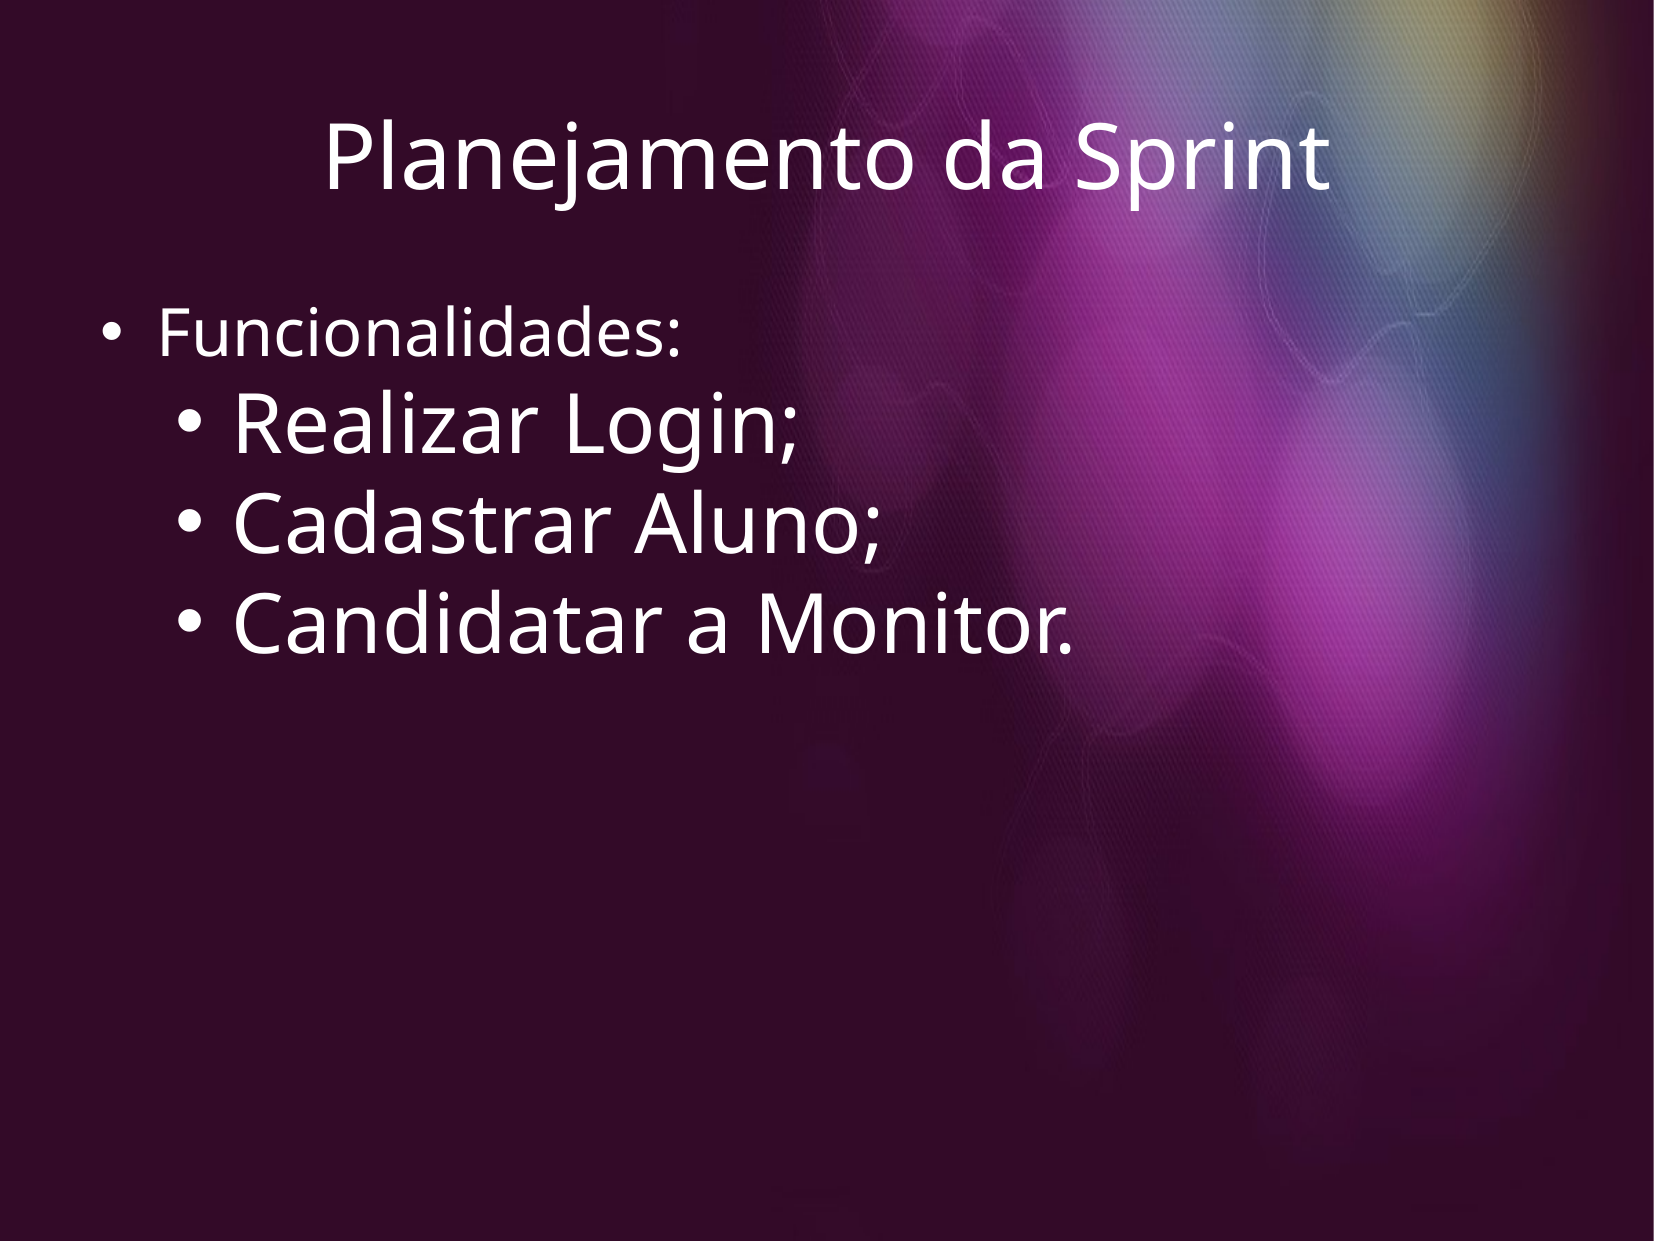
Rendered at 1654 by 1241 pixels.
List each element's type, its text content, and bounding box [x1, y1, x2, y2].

picture [0, 0, 1654, 1241]
text_box Funcionalidades: Realizar Login; Cadastrar Aluno; Candidatar a Monitor. [82, 290, 1571, 1010]
text_box Planejamento da Sprint [82, 49, 1571, 257]
